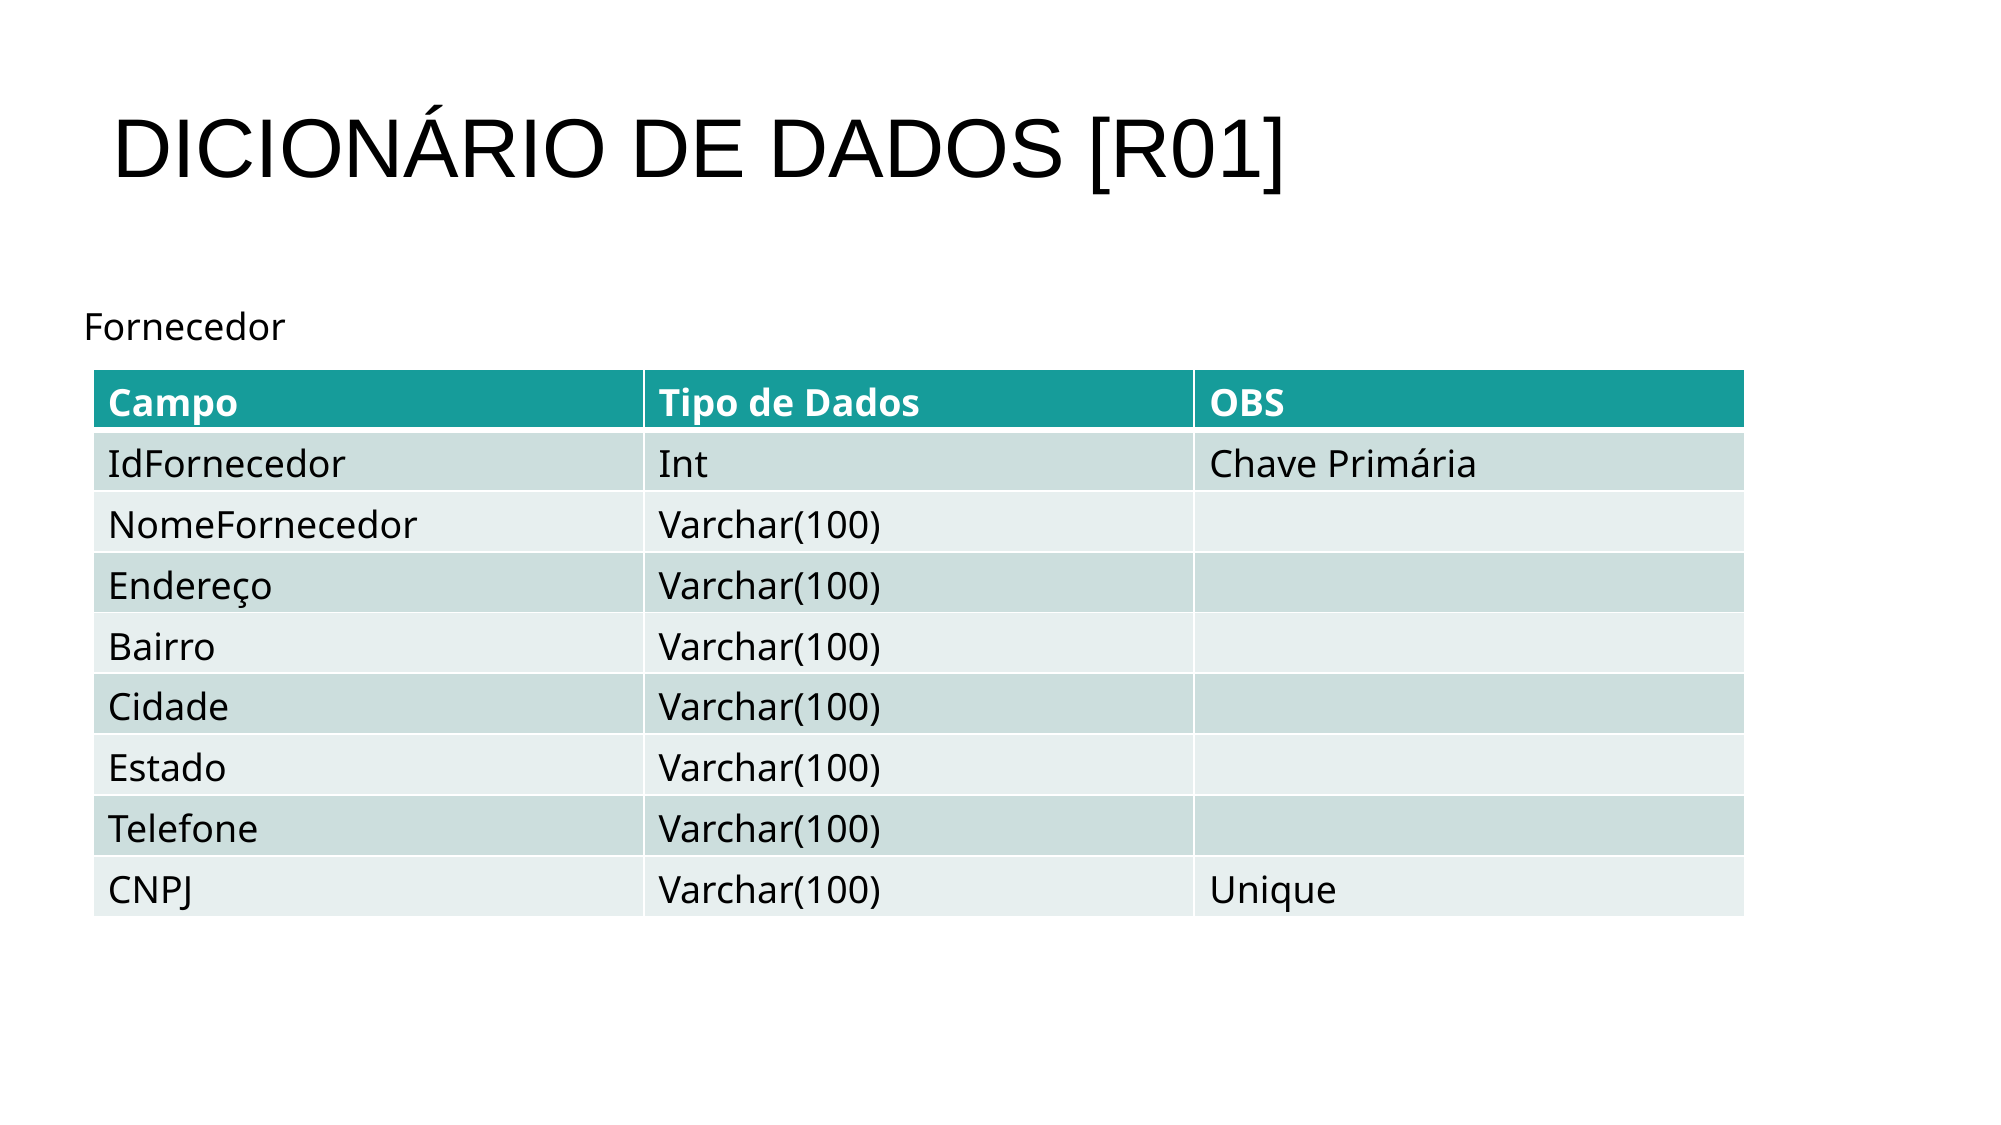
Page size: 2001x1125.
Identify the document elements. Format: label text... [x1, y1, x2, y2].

table_cell Int [645, 433, 1193, 490]
table_cell Varchar(100) [645, 613, 1193, 672]
table_cell Bairro [94, 613, 643, 672]
table_cell Chave Primária [1195, 433, 1744, 490]
table_cell Estado [94, 735, 643, 794]
table_cell [1195, 613, 1744, 672]
table_cell CNPJ [94, 857, 643, 916]
text_box DICIONÁRIO DE DADOS [R01] [97, 86, 1303, 202]
table_cell Varchar(100) [645, 553, 1193, 612]
table_cell [1195, 674, 1744, 733]
text_box Fornecedor [68, 295, 301, 356]
table_cell NomeFornecedor [94, 492, 643, 551]
table_cell Endereço [94, 553, 643, 612]
table_cell Varchar(100) [645, 492, 1193, 551]
table_cell [1195, 553, 1744, 612]
table_cell [1195, 796, 1744, 855]
table_cell IdFornecedor [94, 433, 643, 490]
table_header Tipo de Dados [645, 370, 1193, 427]
table_header OBS [1195, 370, 1744, 427]
table_cell [1195, 492, 1744, 551]
table_cell Varchar(100) [645, 674, 1193, 733]
table_cell Varchar(100) [645, 735, 1193, 794]
table_cell Cidade [94, 674, 643, 733]
table_cell Unique [1195, 857, 1744, 916]
table_cell [1195, 735, 1744, 794]
table_cell Telefone [94, 796, 643, 855]
table_cell Varchar(100) [645, 857, 1193, 916]
table_header Campo [94, 370, 643, 427]
table_cell Varchar(100) [645, 796, 1193, 855]
